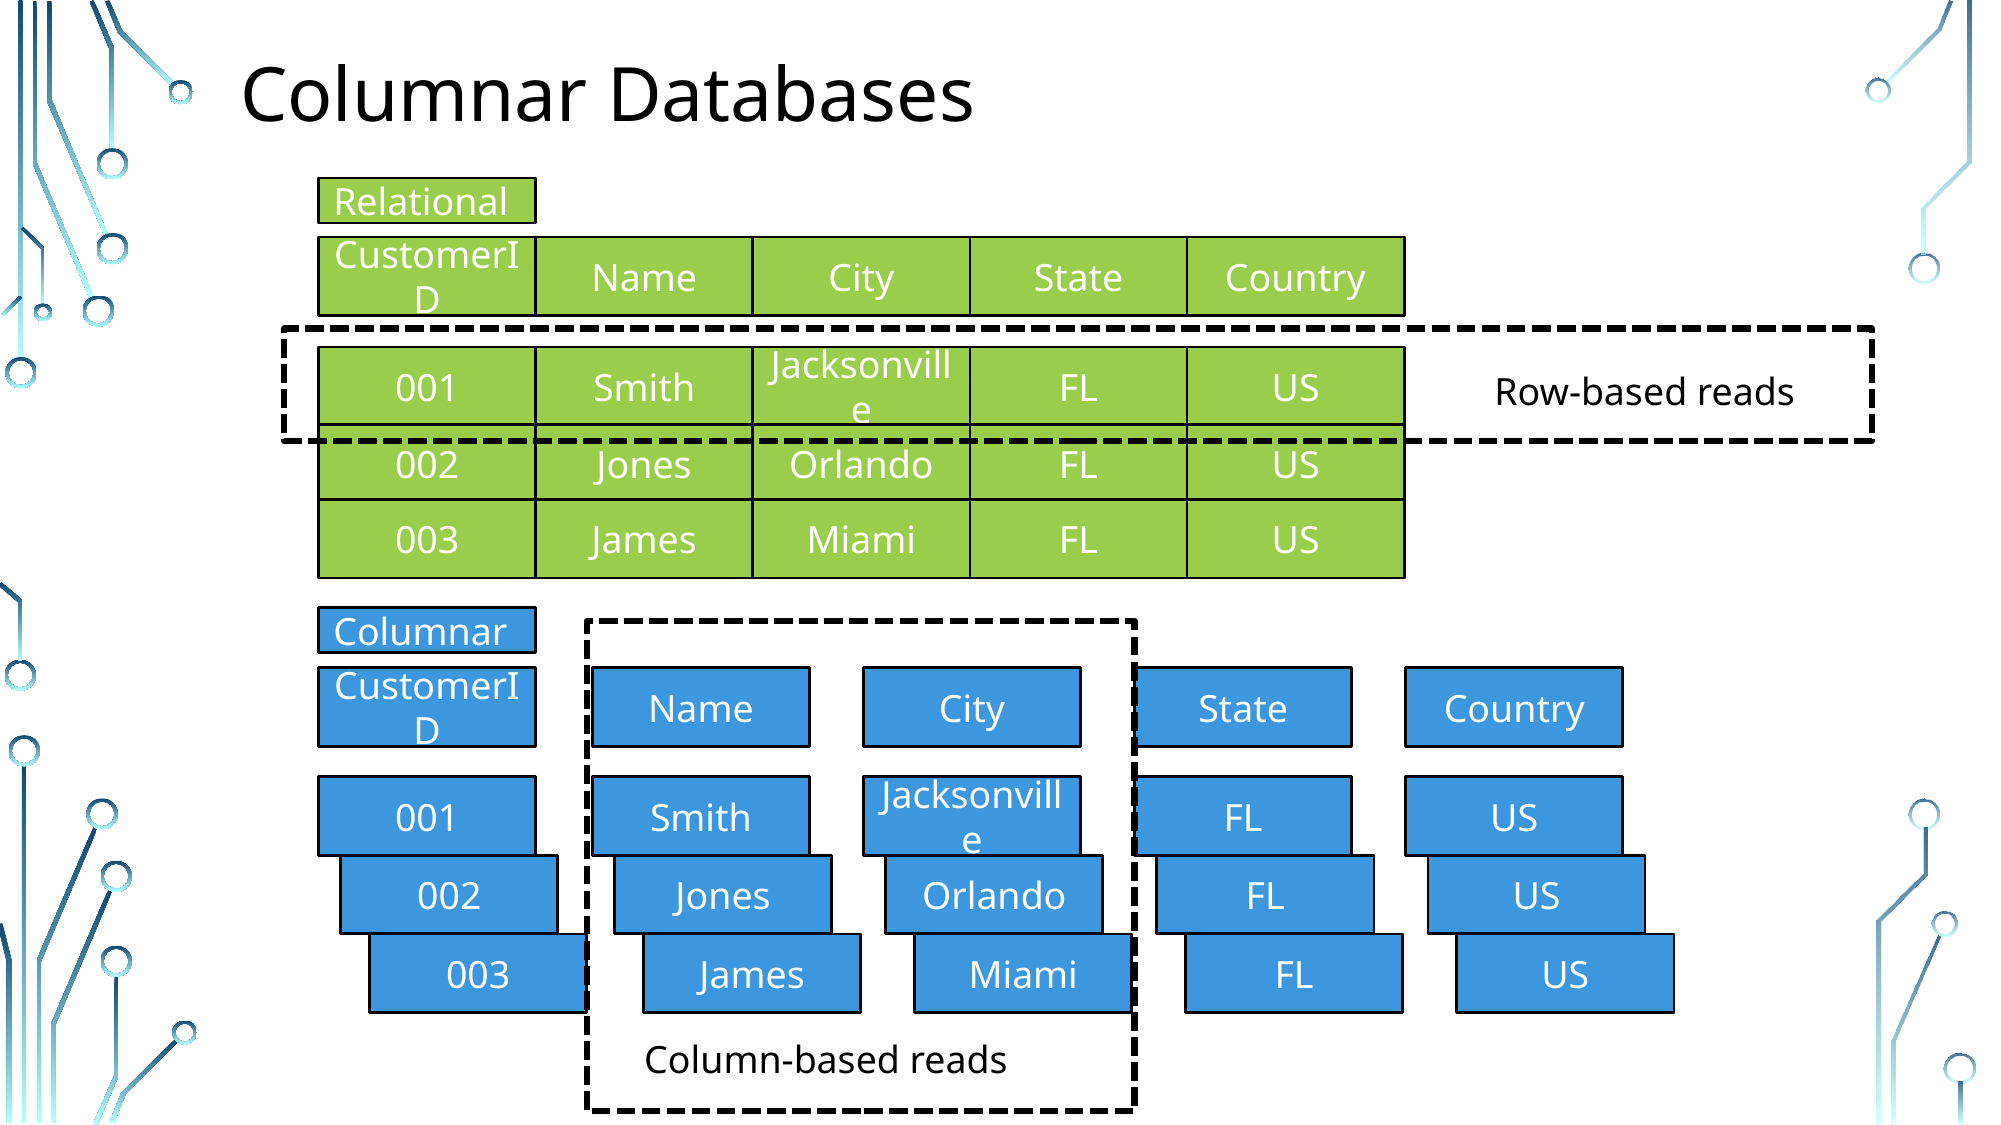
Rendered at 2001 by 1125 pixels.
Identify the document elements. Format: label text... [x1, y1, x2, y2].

text_box FL [1135, 775, 1353, 857]
title Columnar Databases [225, 40, 1813, 155]
text_box FL [1155, 854, 1375, 935]
text_box Miami [752, 498, 969, 579]
text_box 003 [368, 933, 586, 1014]
text_box Country [1186, 236, 1406, 317]
text_box Orlando [752, 441, 969, 498]
text_box [283, 327, 1873, 442]
text_box US [1427, 854, 1646, 935]
text_box FL [969, 441, 1186, 498]
text_box [585, 620, 1136, 1113]
text_box 002 [317, 441, 534, 498]
text_box Column-based reads [622, 1022, 1030, 1096]
text_box Name [534, 236, 752, 317]
text_box US [1455, 933, 1675, 1014]
text_box CustomerID [317, 666, 537, 748]
text_box City [752, 236, 969, 317]
text_box Columnar [317, 606, 537, 654]
text_box State [969, 236, 1186, 317]
text_box State [1135, 666, 1353, 748]
text_box James [534, 498, 752, 579]
text_box CustomerID [317, 236, 534, 317]
text_box Country [1404, 666, 1624, 748]
text_box US [1186, 498, 1406, 579]
text_box 002 [339, 854, 559, 935]
text_box 001 [317, 775, 537, 857]
text_box FL [969, 498, 1186, 579]
text_box Relational [317, 177, 537, 224]
text_box US [1404, 775, 1624, 857]
text_box Jones [534, 441, 752, 498]
text_box US [1186, 441, 1406, 498]
text_box FL [1184, 933, 1404, 1014]
text_box Row-based reads [1441, 353, 1848, 427]
text_box 003 [317, 498, 534, 579]
